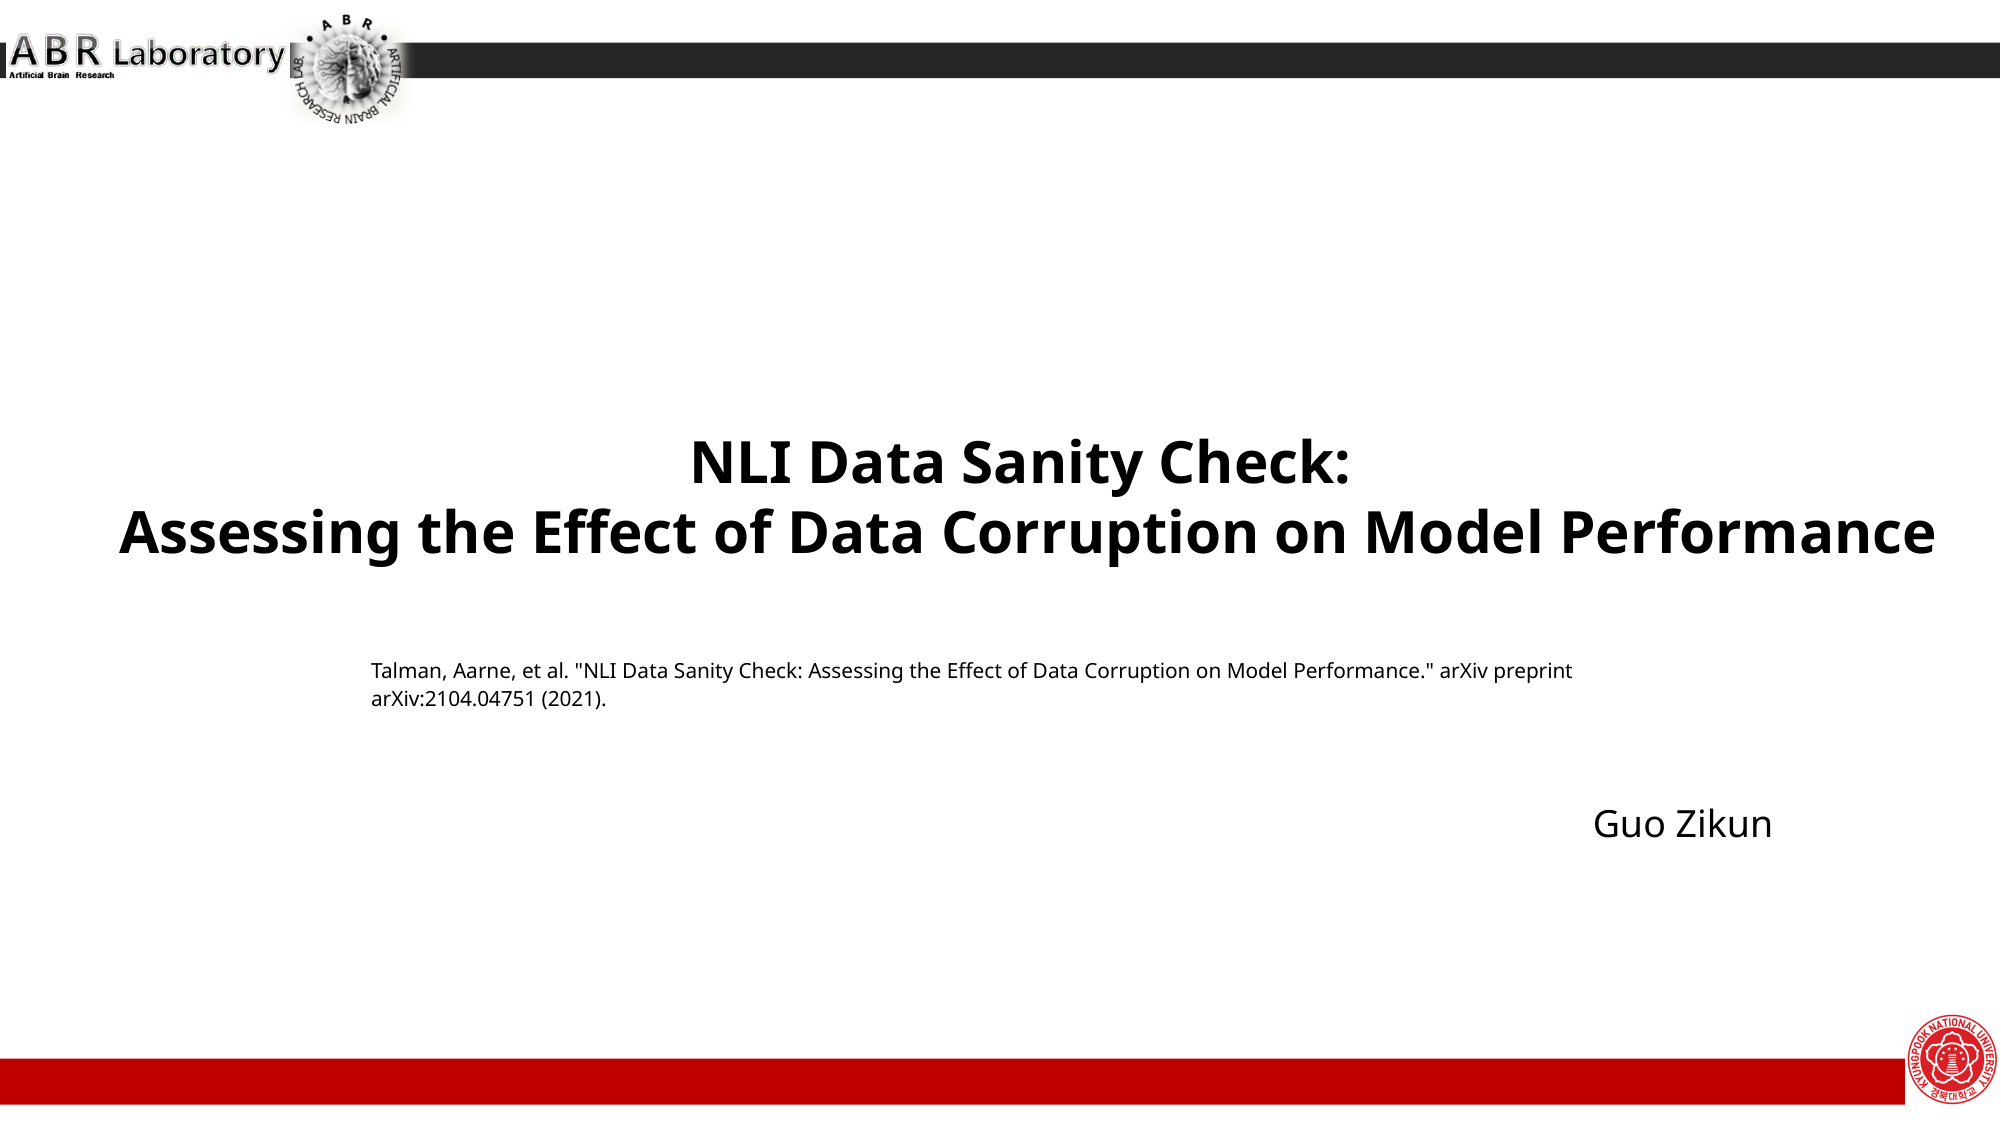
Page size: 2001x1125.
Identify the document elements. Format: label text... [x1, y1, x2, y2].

text_box Guo Zikun [1578, 792, 1789, 897]
picture [1905, 1012, 2000, 1105]
text_box [619, 661, 651, 737]
text_box NLI Data Sanity Check: Assessing the Effect of Data Corruption on Model Performance [89, 417, 1953, 643]
table_header Talman, Aarne, et al. "NLI Data Sanity Check: Assessing the Effect of Data Corruption on Model Performance." arXiv preprint arXiv:2104.04751 (2021). [356, 643, 1658, 718]
picture [6, 4, 420, 136]
